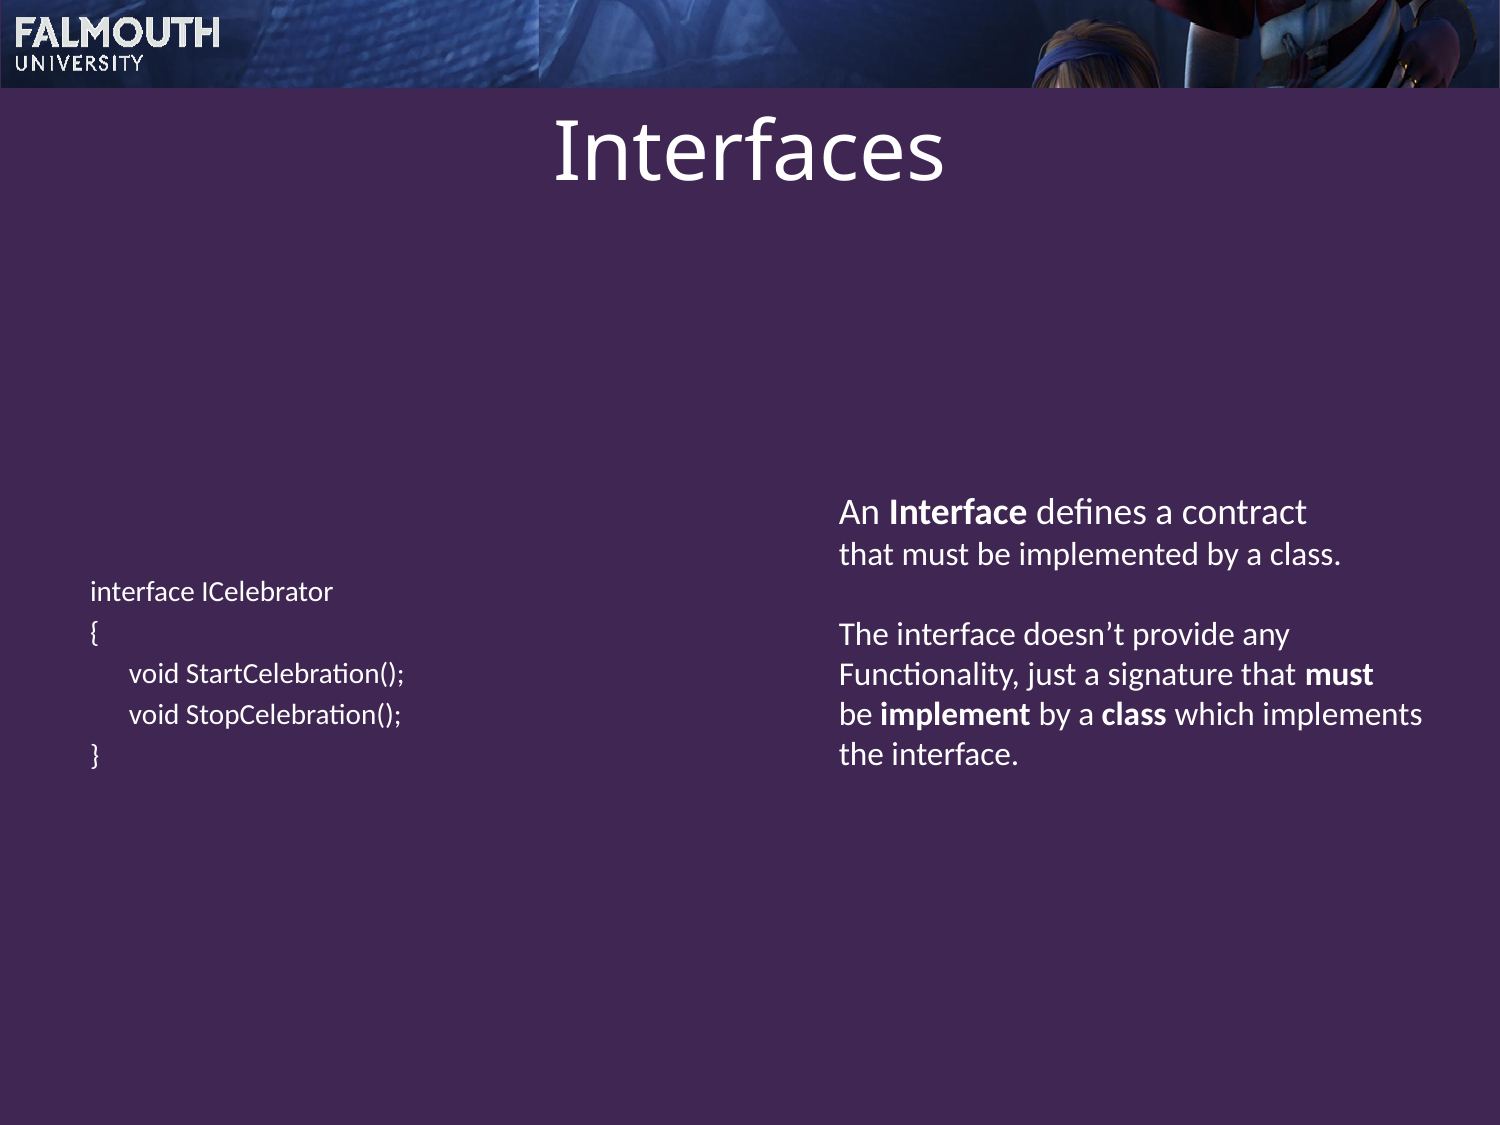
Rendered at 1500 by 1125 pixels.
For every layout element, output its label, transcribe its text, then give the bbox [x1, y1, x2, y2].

title Interfaces [75, 90, 1425, 194]
list interface ICelebrator { void StartCelebration(); void StopCelebration(); } [75, 243, 680, 1100]
picture [0, 0, 1500, 90]
text_box An Interface defines a contract that must be implemented by a class. The interface doesn’t provide any Functionality, just a signature that must be implement by a class which implements the interface. [823, 479, 1438, 779]
